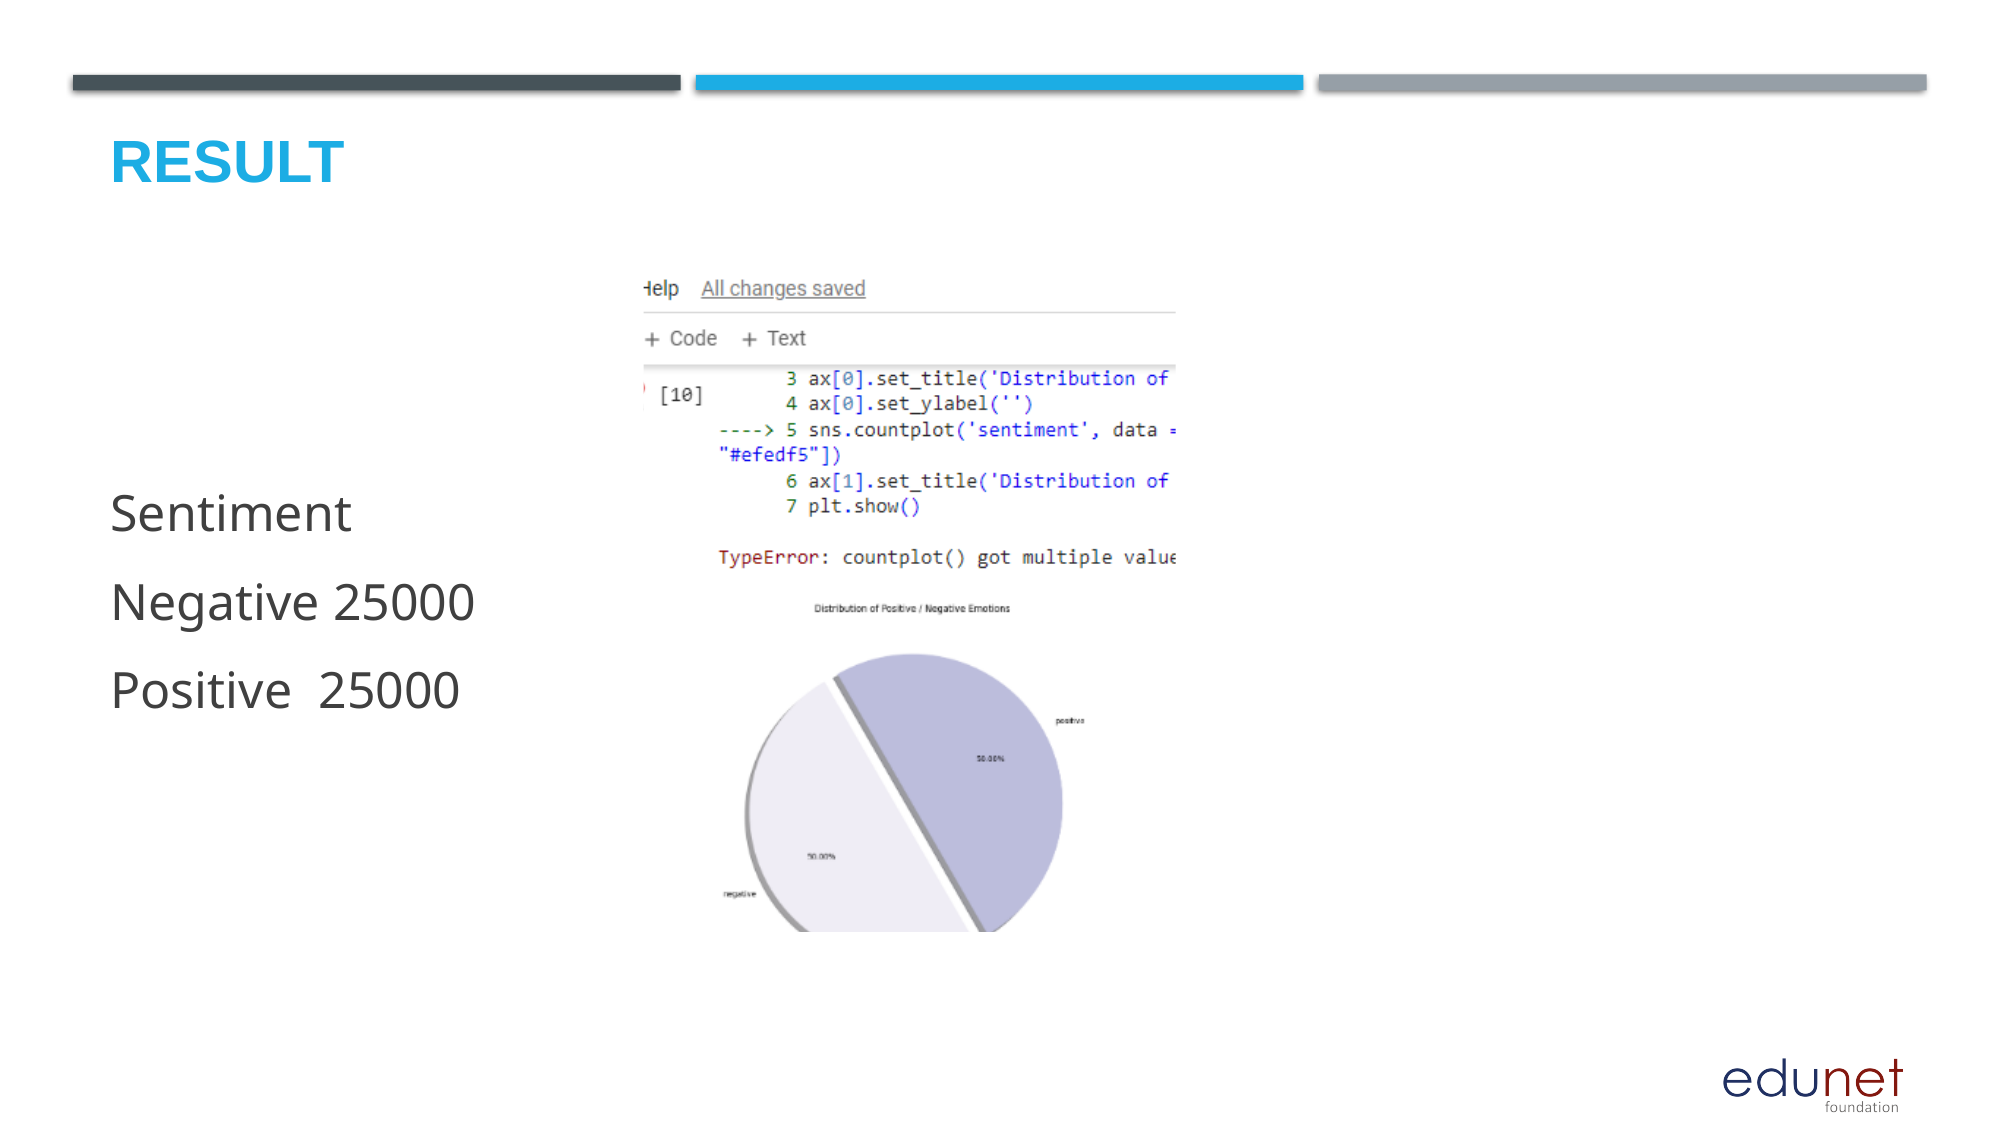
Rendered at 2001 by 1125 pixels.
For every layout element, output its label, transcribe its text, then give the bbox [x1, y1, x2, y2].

picture [1719, 1056, 1905, 1116]
title Result [95, 115, 1905, 203]
list Sentiment Negative 25000 Positive 25000 [95, 213, 1905, 981]
picture [642, 255, 1177, 932]
